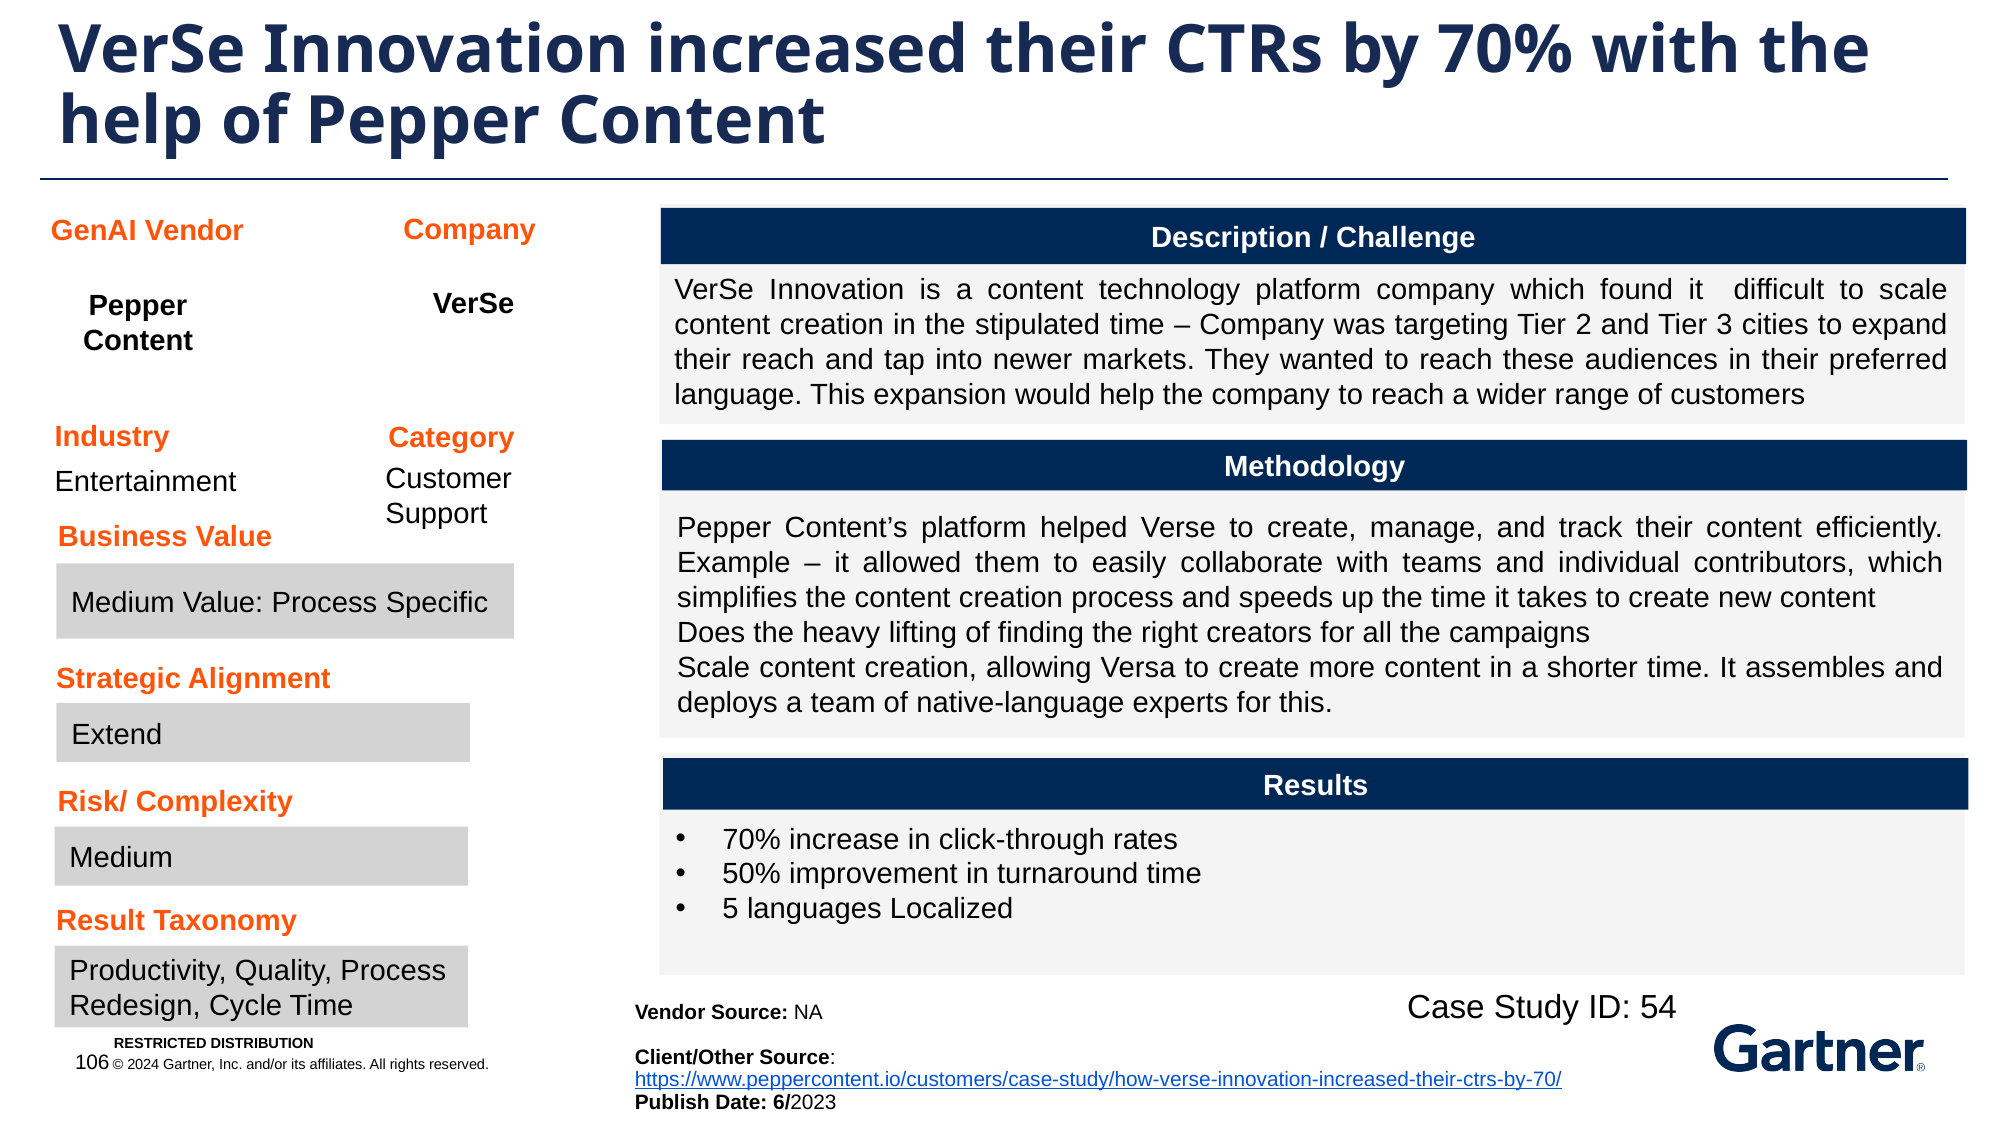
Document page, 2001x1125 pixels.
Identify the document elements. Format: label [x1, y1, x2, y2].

text_box [41, 894, 390, 944]
text_box [659, 204, 1967, 425]
text_box [27, 203, 268, 254]
text_box [43, 510, 333, 560]
text_box [349, 202, 590, 253]
text_box [42, 278, 234, 364]
text_box [659, 439, 1968, 739]
text_box [41, 652, 471, 763]
text_box [54, 826, 469, 887]
text_box [659, 753, 1969, 975]
picture [1714, 1024, 1925, 1072]
text_box [58, 28, 1985, 174]
text_box [39, 409, 635, 537]
text_box [350, 277, 597, 327]
text_box [54, 945, 469, 1028]
text_box [42, 775, 391, 825]
text_box [55, 562, 515, 640]
text_box [634, 978, 1700, 1125]
